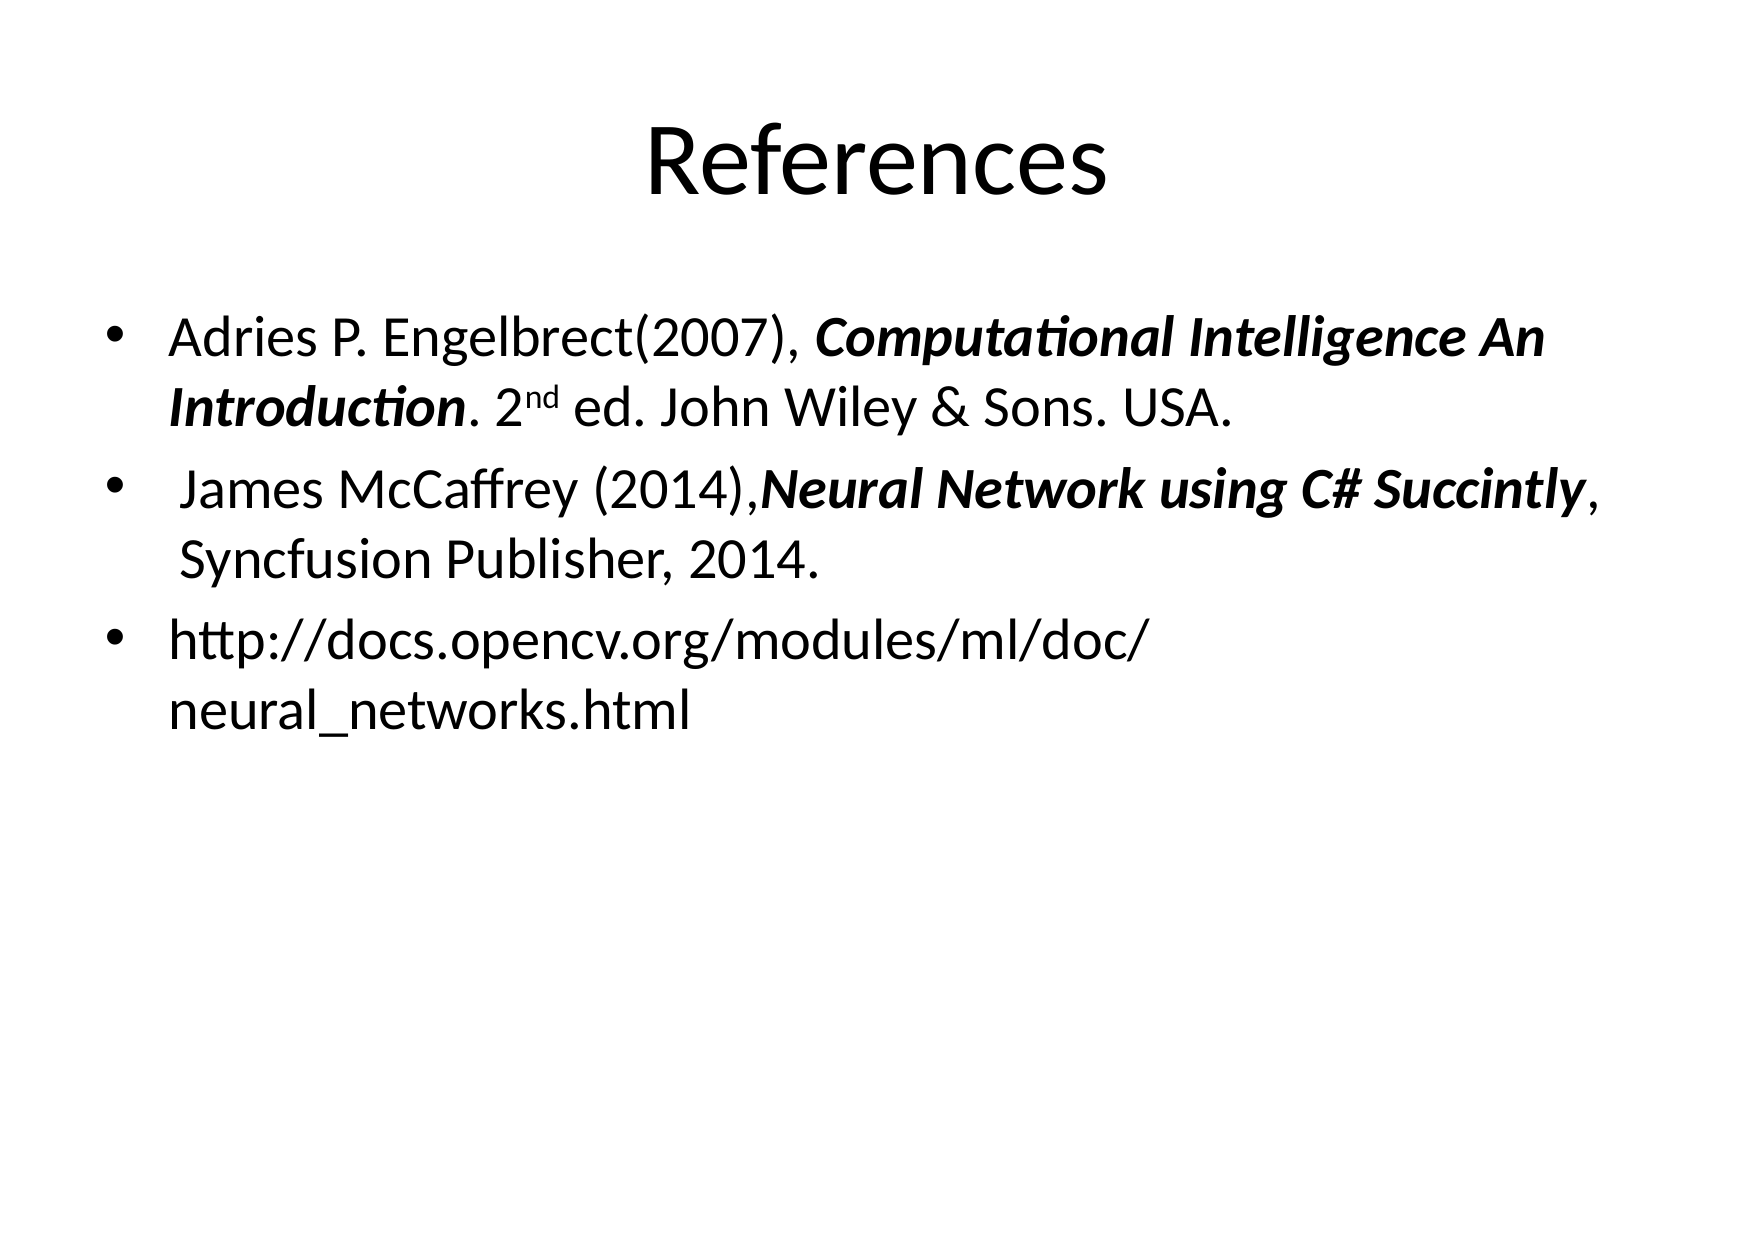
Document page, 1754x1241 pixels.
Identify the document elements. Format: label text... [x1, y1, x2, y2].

title References [87, 49, 1666, 257]
list Adries P. Engelbrect(2007), Computational Intelligence An Introduction. 2nd ed. John Wiley & Sons. USA. James McCaffrey (2014),Neural Network using C# Succintly, Syncfusion Publisher, 2014. http://docs.opencv.org/modules/ml/doc/neural_networks.html [87, 289, 1666, 1109]
